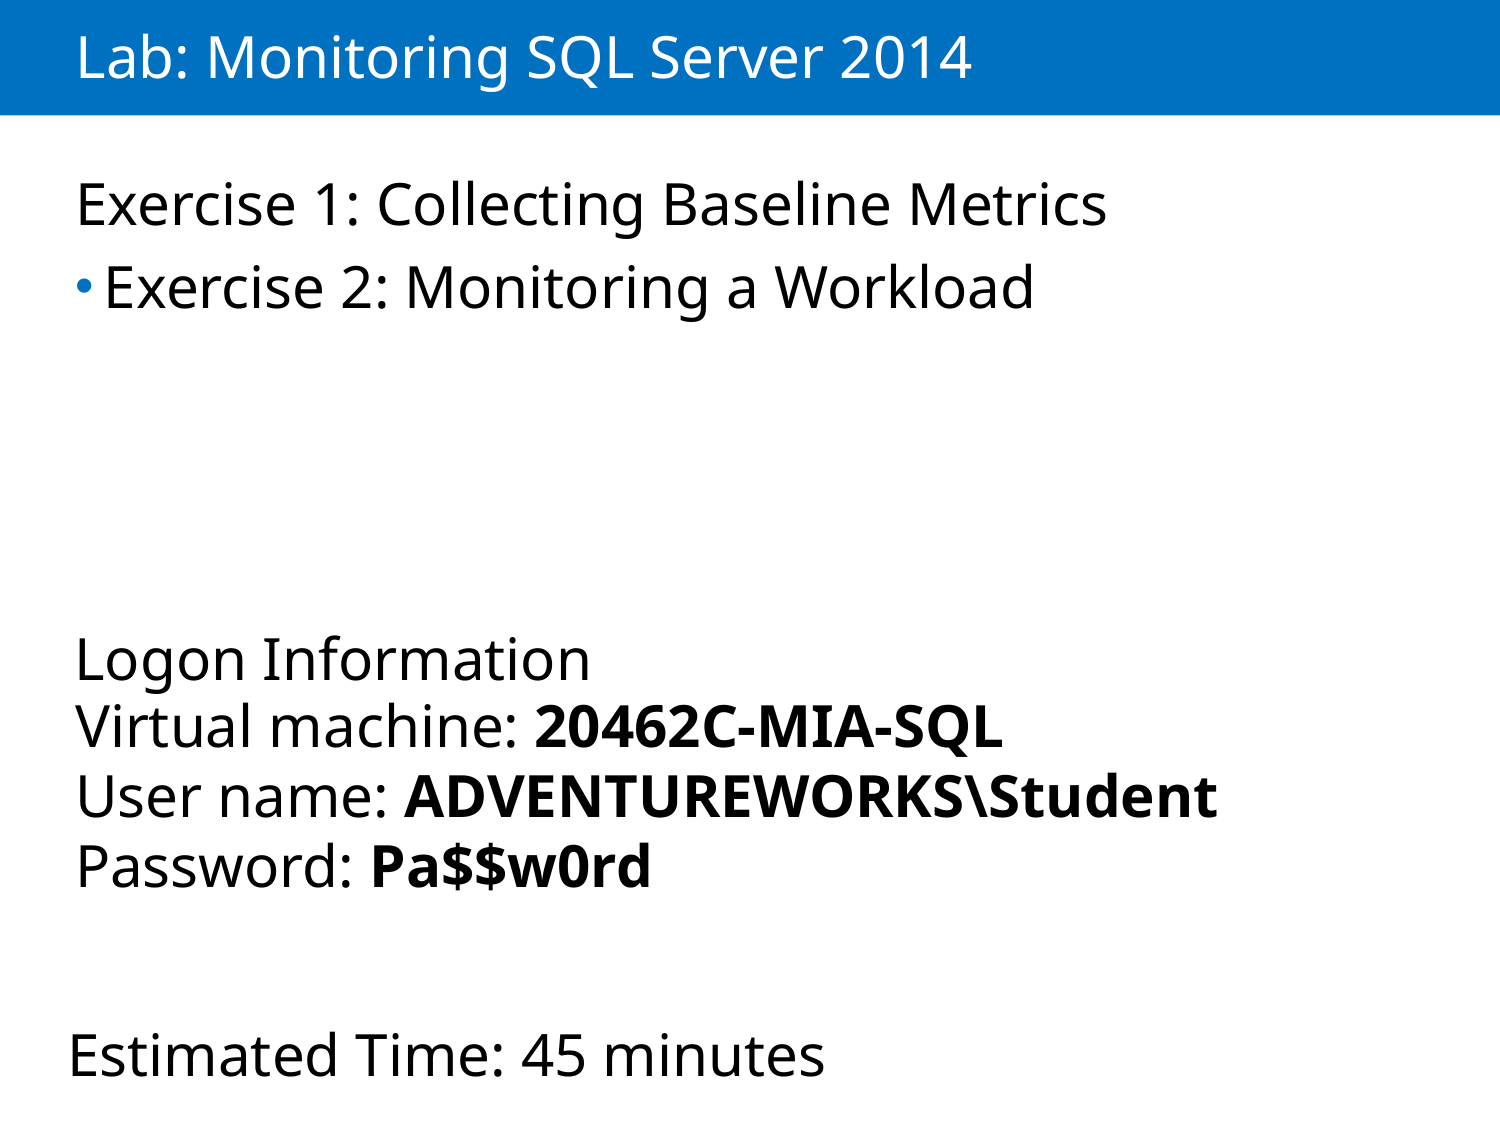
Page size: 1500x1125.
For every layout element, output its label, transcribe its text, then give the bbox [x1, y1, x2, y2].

text_box Virtual machine: 20462C-MIA-SQL User name: ADVENTUREWORKS\Student Password: Pa$$w0rd [60, 681, 1234, 907]
title Lab: Monitoring SQL Server 2014 [75, 0, 1351, 122]
list Exercise 1: Collecting Baseline Metrics Exercise 2: Monitoring a Workload [74, 167, 1408, 1013]
text_box Estimated Time: 45 minutes [52, 1011, 841, 1096]
text_box Logon Information [59, 614, 607, 700]
